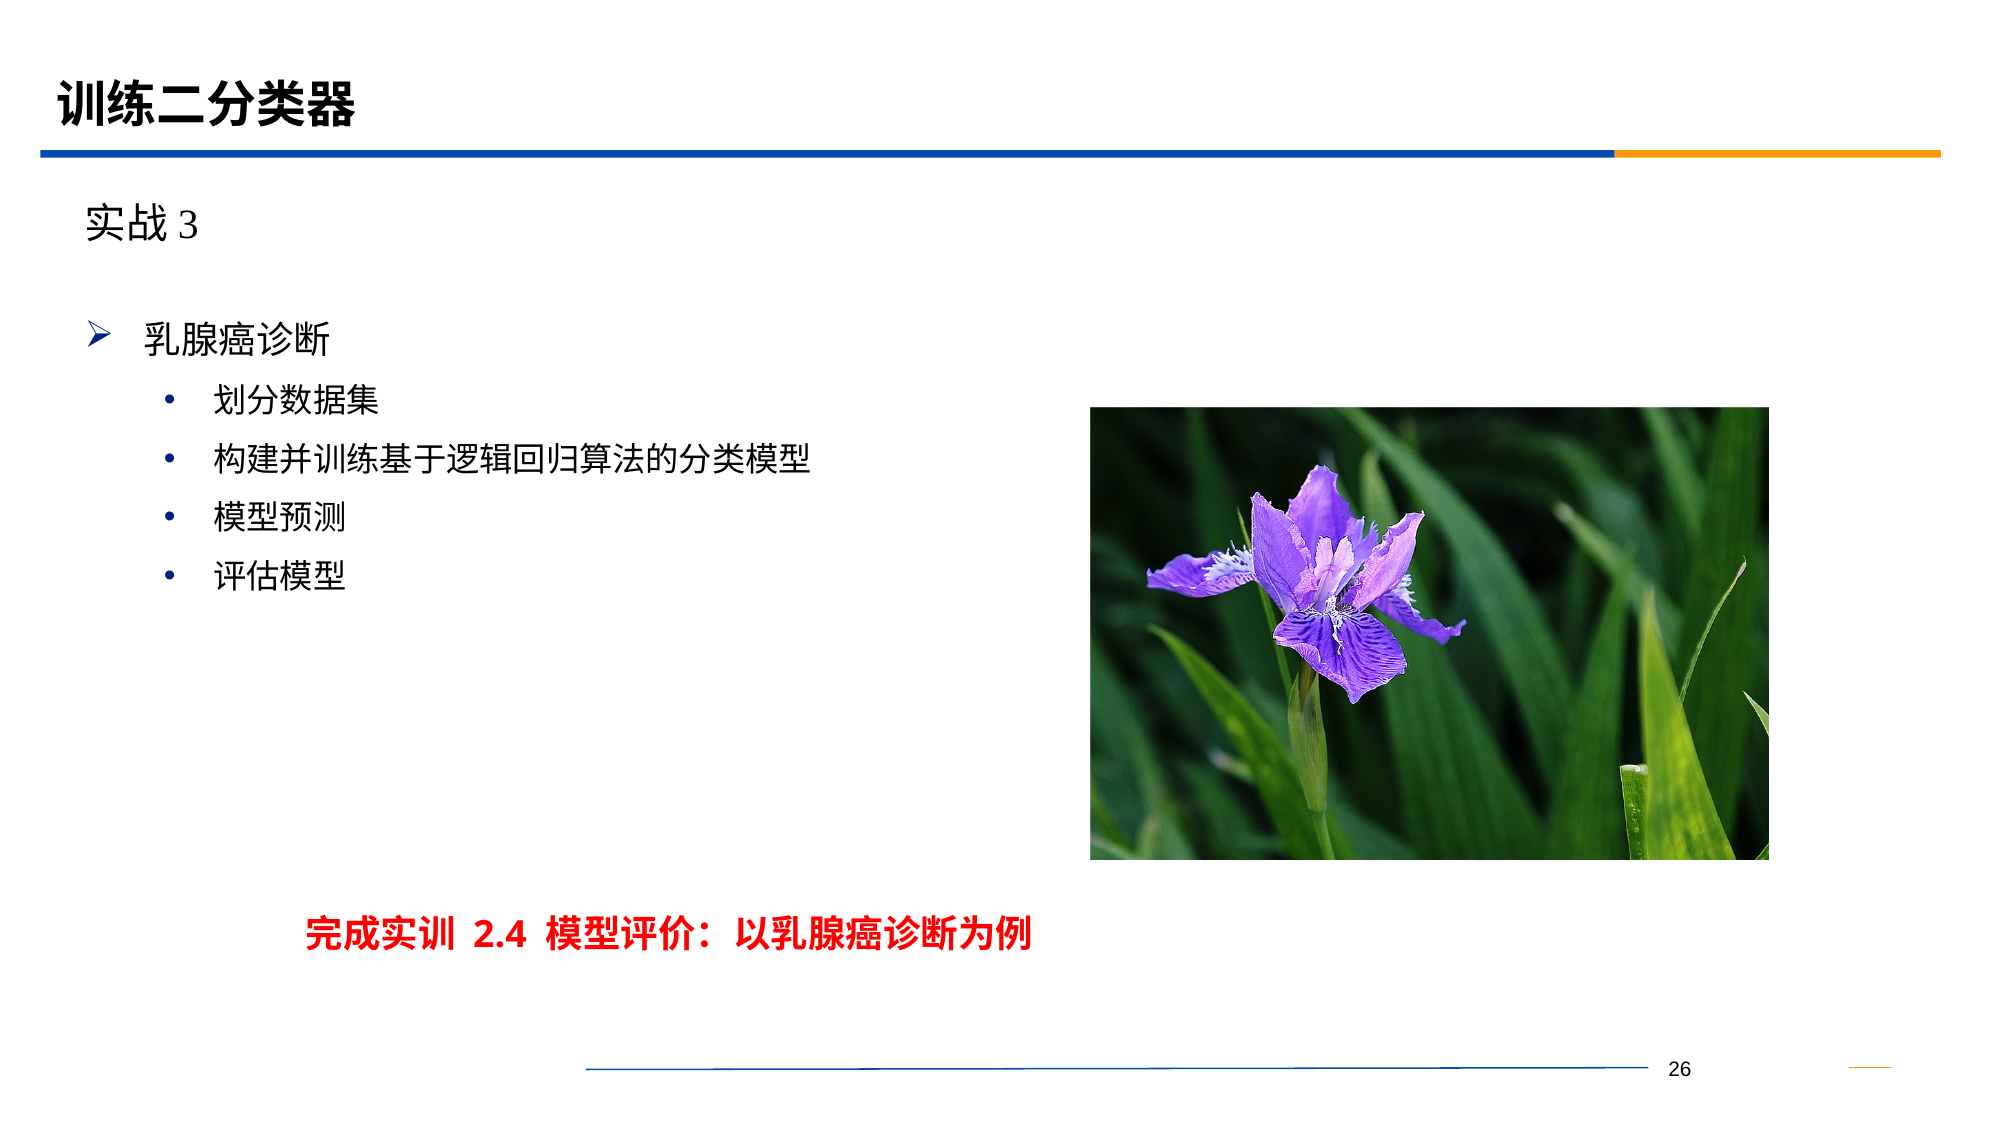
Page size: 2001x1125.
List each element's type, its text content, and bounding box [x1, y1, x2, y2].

title 训练二分类器 [41, 58, 1842, 146]
text_box 完成实训 2.4 模型评价：以乳腺癌诊断为例 [290, 902, 1180, 963]
list 乳腺癌诊断 划分数据集 构建并训练基于逻辑回归算法的分类模型 模型预测 评估模型 [69, 285, 1892, 1003]
picture [1089, 407, 1769, 860]
list 实战3 [69, 186, 1892, 257]
